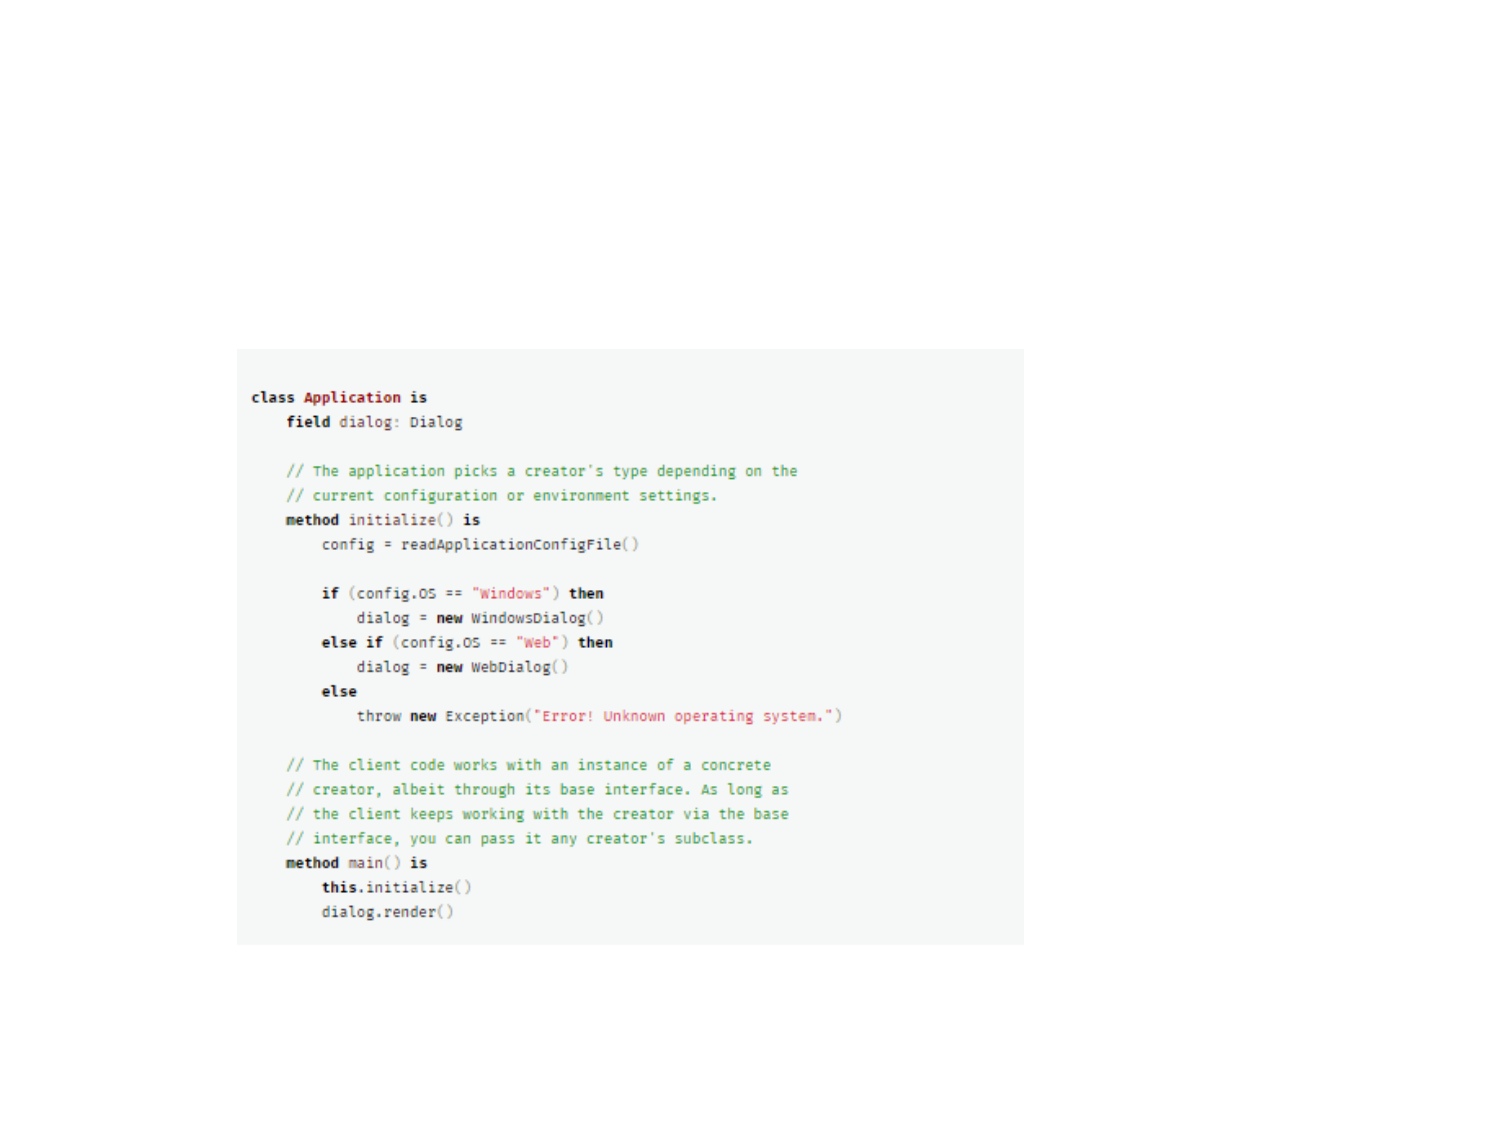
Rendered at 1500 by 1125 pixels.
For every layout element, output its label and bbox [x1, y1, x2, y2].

list [237, 349, 1024, 951]
